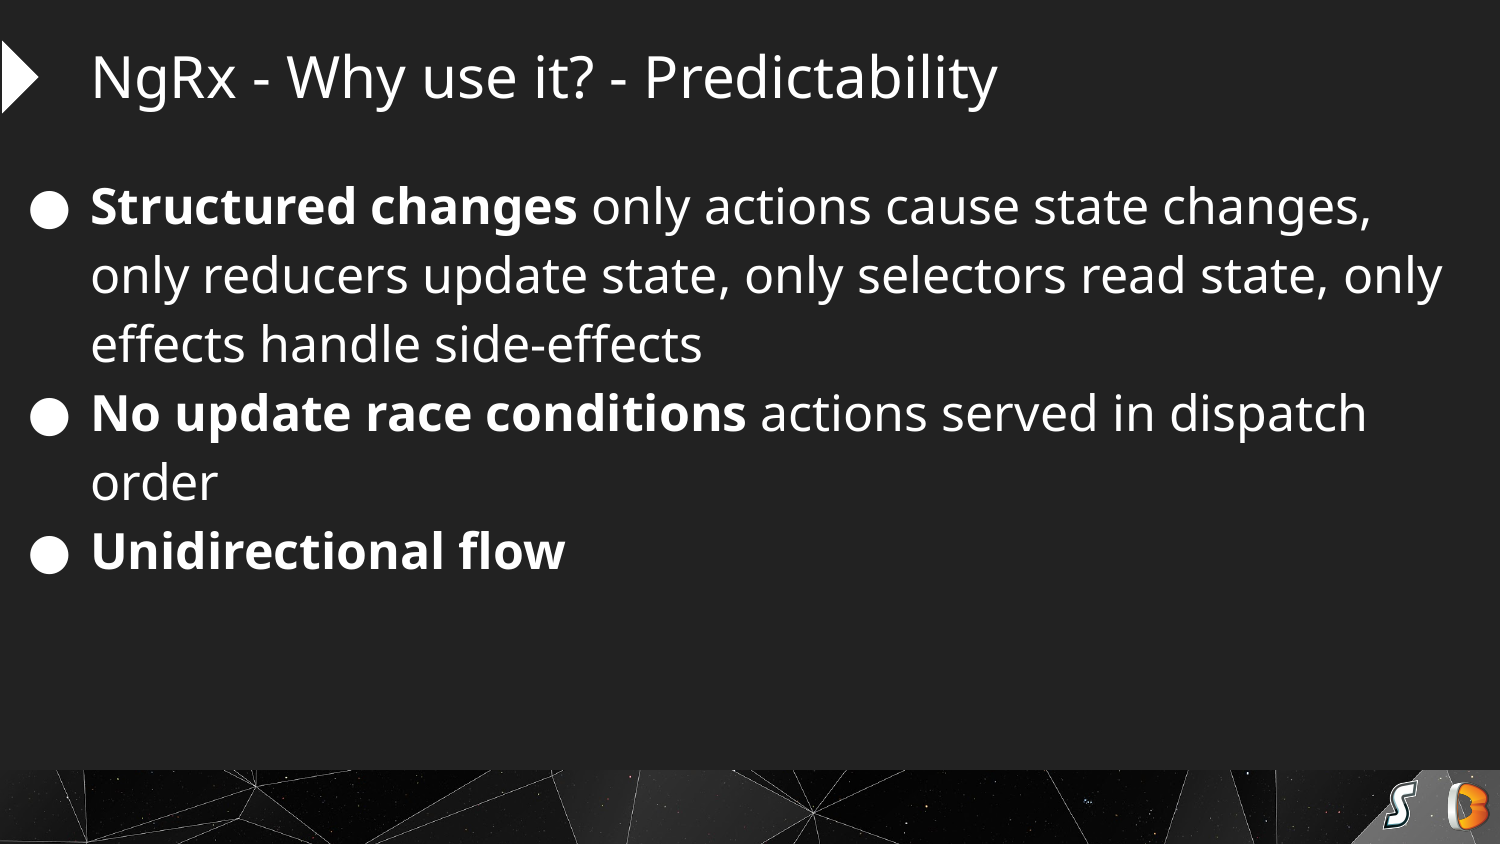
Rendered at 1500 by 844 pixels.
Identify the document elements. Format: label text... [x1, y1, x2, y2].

picture [0, 770, 1500, 844]
text_box [2, 40, 39, 114]
text_box NgRx - Why use it? - Predictability [74, 0, 1425, 150]
text_box Structured changes only actions cause state changes, only reducers update state, only selectors read state, only effects handle side-effects No update race conditions actions served in dispatch order Unidirectional flow [0, 150, 1500, 760]
